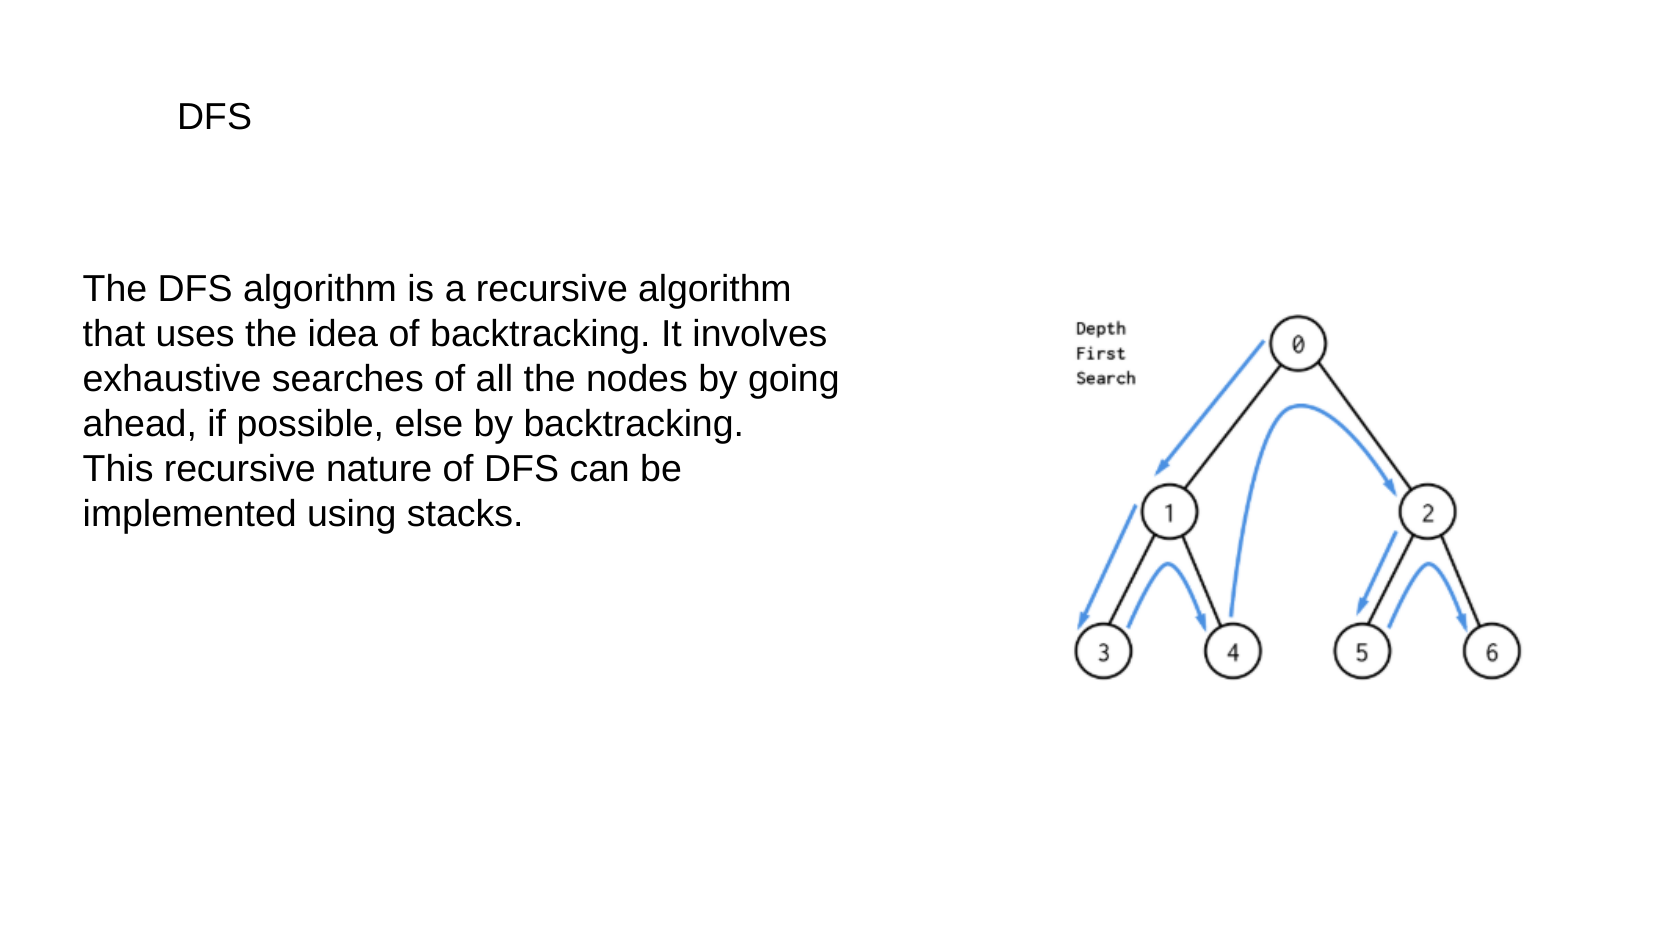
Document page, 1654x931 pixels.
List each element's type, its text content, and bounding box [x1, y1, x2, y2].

title DFS [177, 37, 1571, 193]
picture [1015, 299, 1540, 693]
subtitle The DFS algorithm is a recursive algorithm that uses the idea of backtracking. It involves exhaustive searches of all the nodes by going ahead, if possible, else by backtracking. This recursive nature of DFS can be implemented using stacks. [82, 217, 863, 851]
